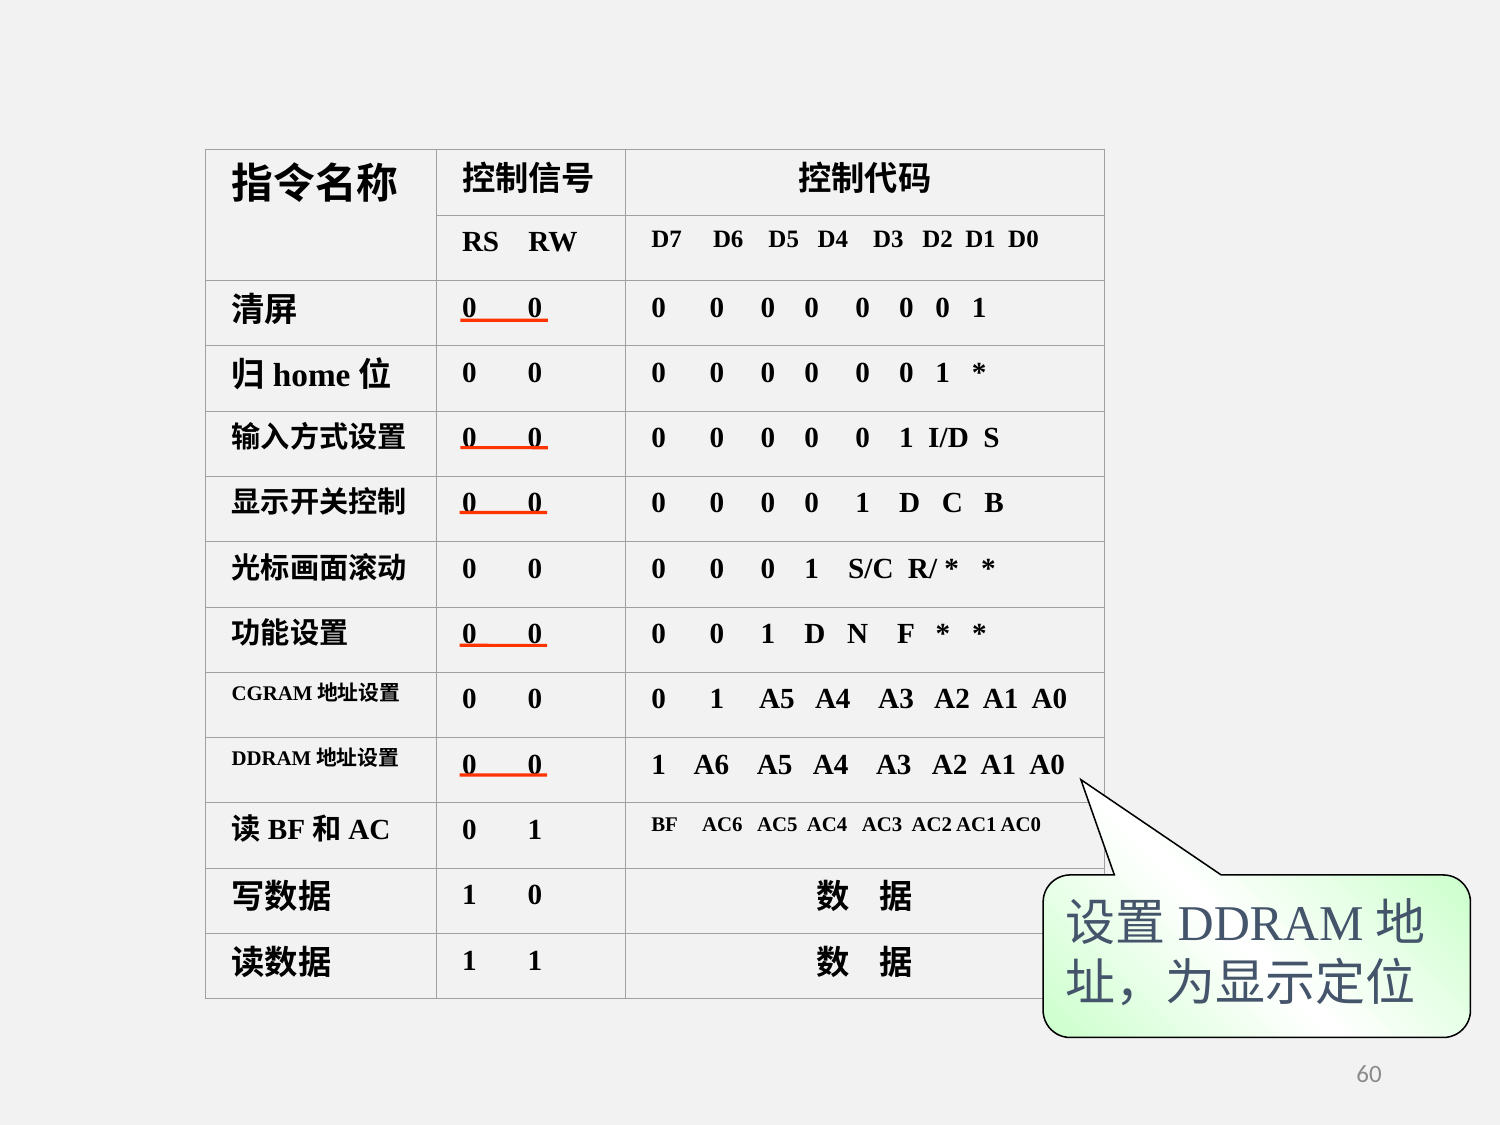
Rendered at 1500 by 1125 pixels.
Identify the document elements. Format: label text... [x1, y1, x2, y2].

slide_number 60 [1059, 1042, 1397, 1103]
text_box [205, 149, 1105, 999]
text_box 设置DDRAM地址，为显示定位 [1043, 796, 1471, 1038]
